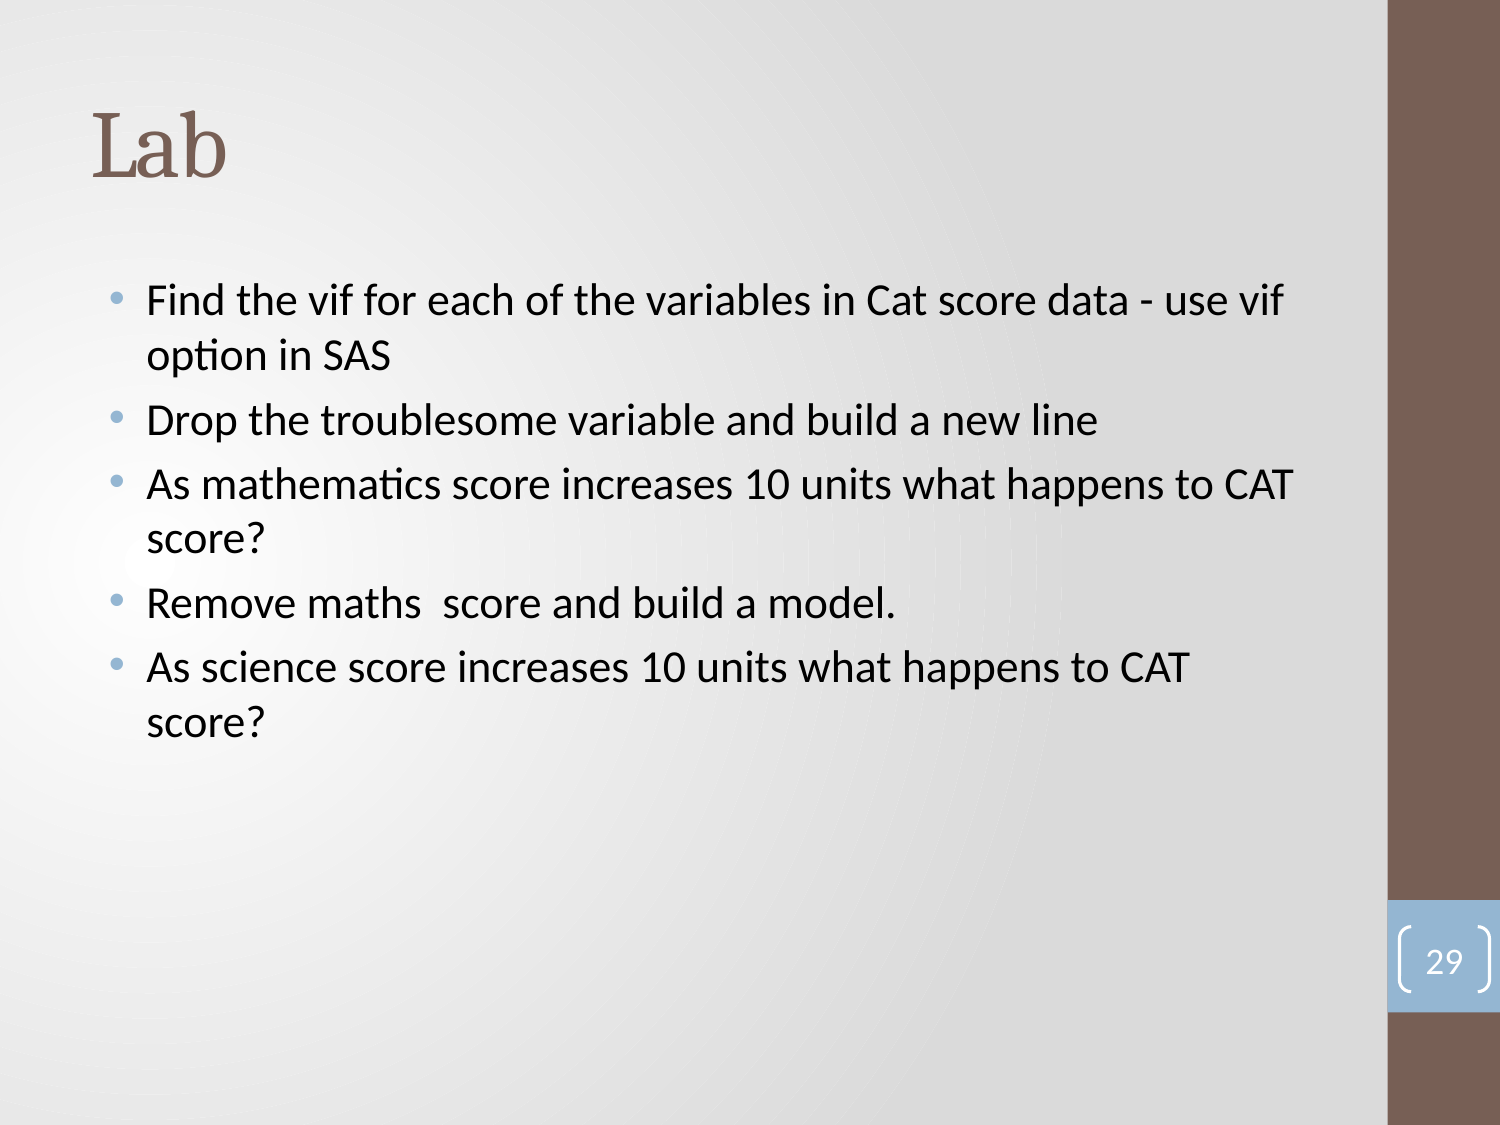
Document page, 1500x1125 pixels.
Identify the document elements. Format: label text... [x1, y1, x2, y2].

slide_number 29 [1397, 925, 1492, 994]
title Lab [75, 45, 1325, 233]
list Find the vif for each of the variables in Cat score data - use vif option in SAS Drop the troublesome variable and build a new line As mathematics score increases 10 units what happens to CAT score? Remove maths score and build a model. As science score increases 10 units what happens to CAT score? [75, 262, 1325, 1050]
